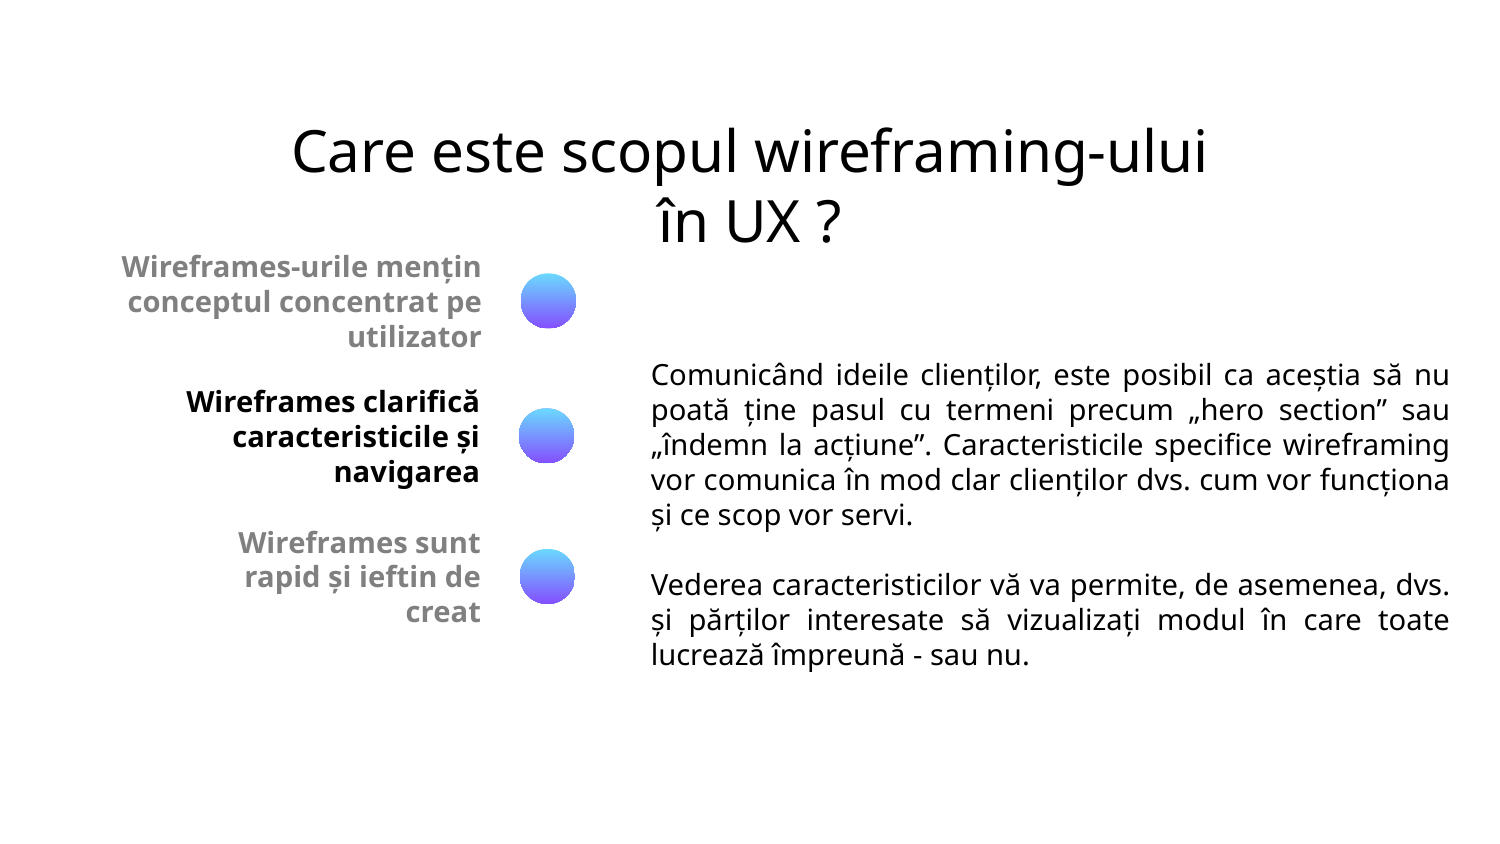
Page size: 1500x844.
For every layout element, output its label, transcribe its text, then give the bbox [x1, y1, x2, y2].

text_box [191, 548, 576, 605]
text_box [67, 273, 577, 329]
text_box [67, 407, 575, 464]
title Care este scopul wireframing-ului în UX ? [255, 99, 1245, 194]
text_box Comunicând ideile clienților, este posibil ca aceștia să nu poată ține pasul cu termeni precum „hero section” sau „îndemn la acțiune”. Caracteristicile specifice wireframing vor comunica în mod clar clienților dvs. cum vor funcționa și ce scop vor servi. Vederea caracteristicilor vă va permite, de asemenea, dvs. și părților interesate să vizualizați modul în care toate lucrează împreună - sau nu. [635, 411, 1466, 616]
